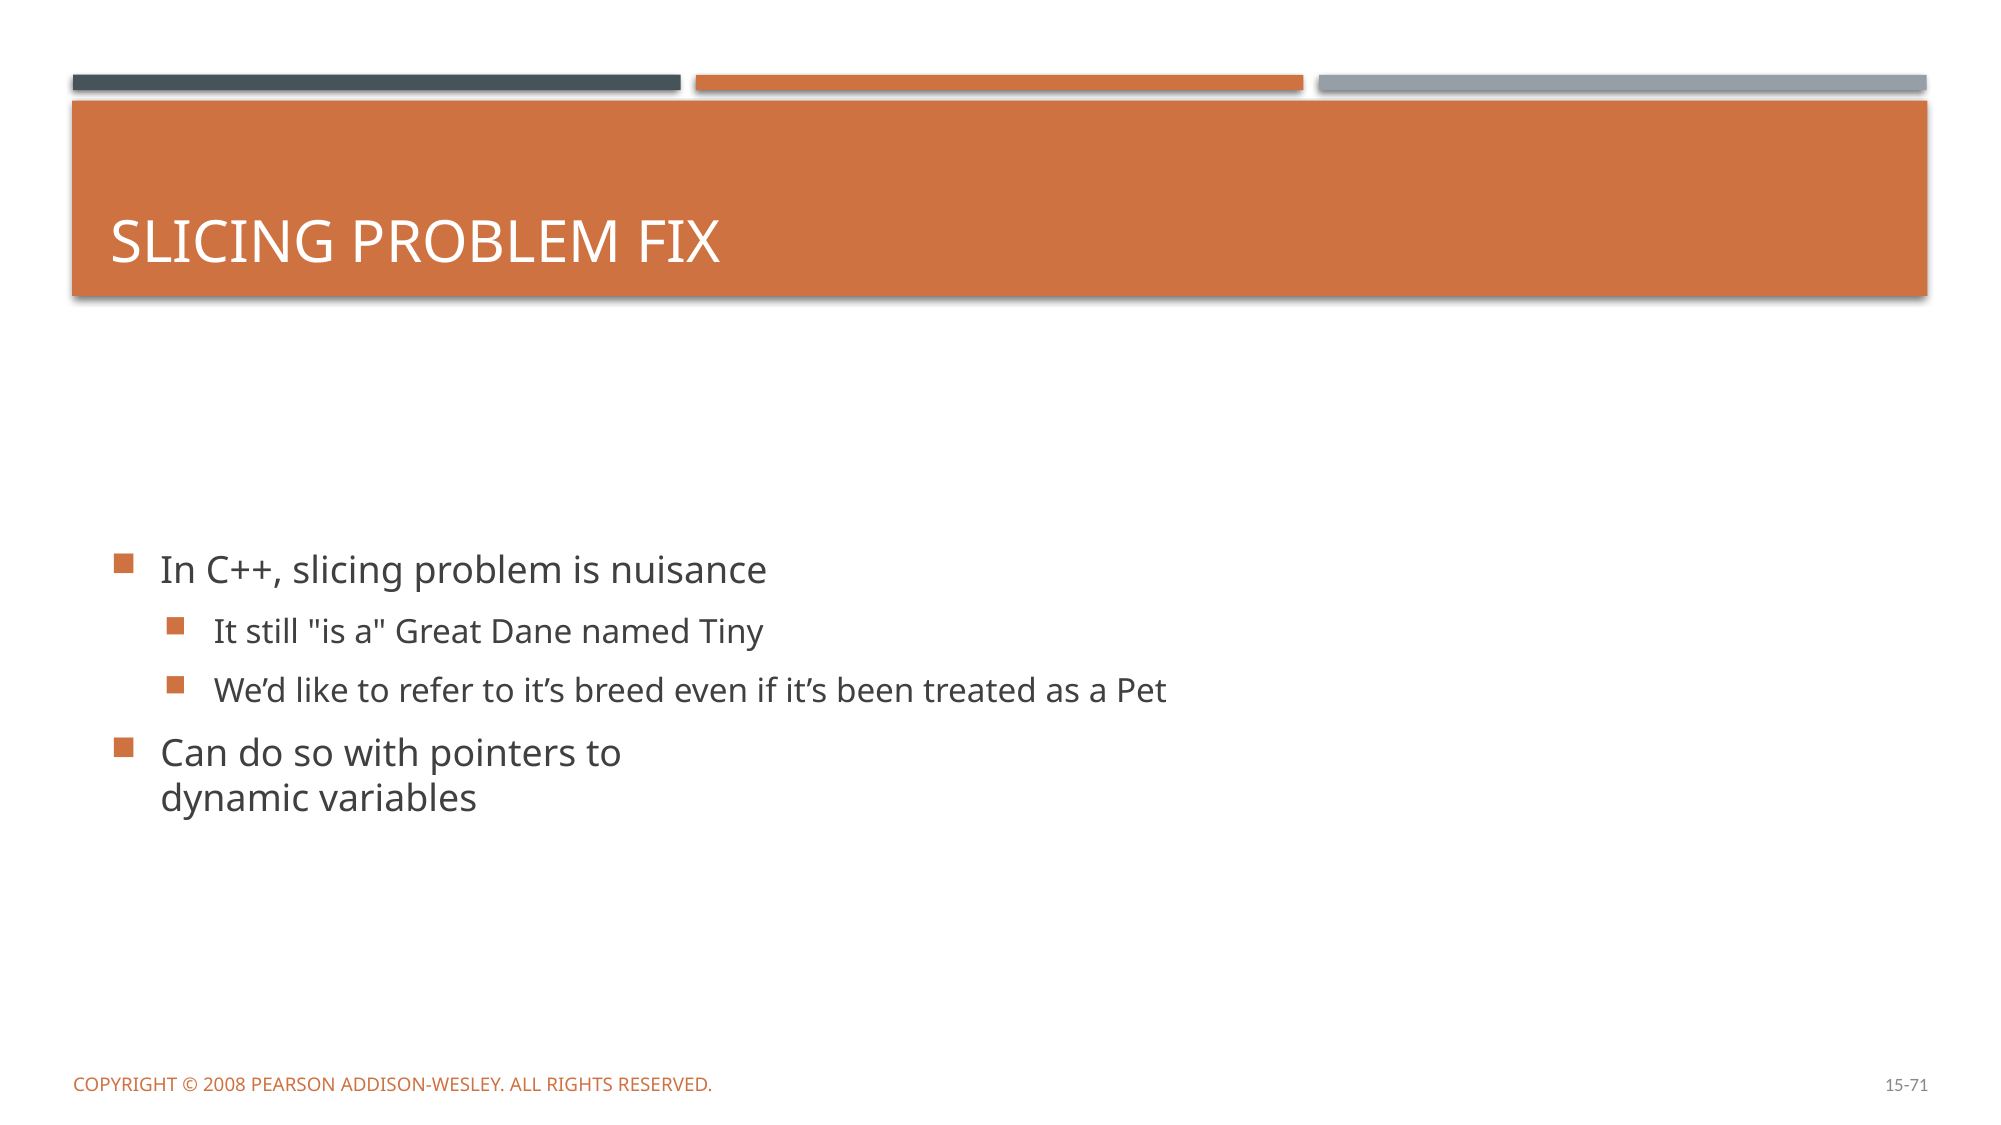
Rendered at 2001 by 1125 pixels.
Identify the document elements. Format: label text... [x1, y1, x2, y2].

slide_number 15-71 [1770, 1053, 1944, 1114]
footer Copyright © 2008 Pearson Addison-Wesley. All rights reserved. [58, 1053, 1177, 1114]
list In C++, slicing problem is nuisance It still "is a" Great Dane named Tiny We’d like to refer to it’s breed even if it’s been treated as a Pet Can do so with pointers to dynamic variables [95, 383, 1905, 983]
title Slicing Problem Fix [95, 115, 1905, 282]
